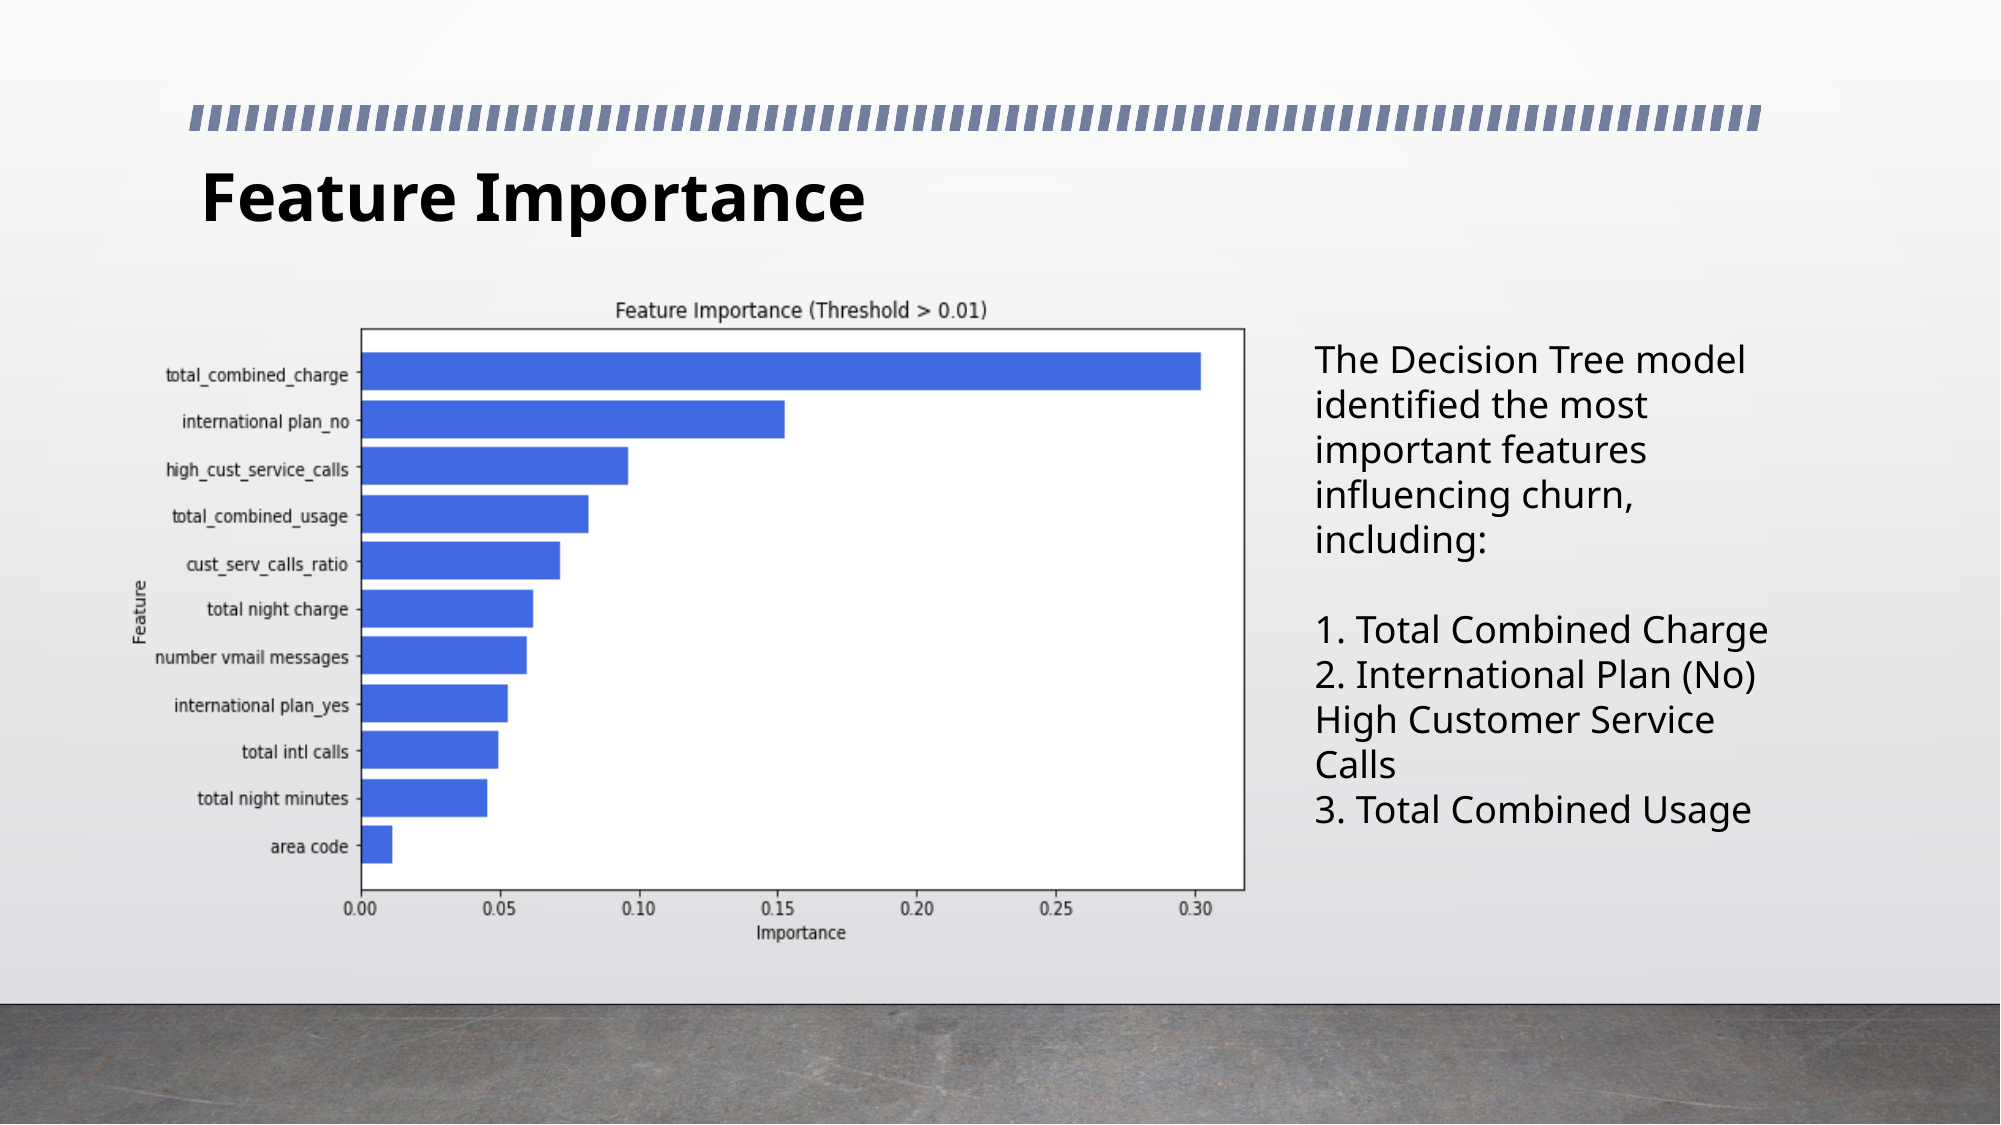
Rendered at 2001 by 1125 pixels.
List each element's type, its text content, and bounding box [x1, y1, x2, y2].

title Feature Importance [185, 156, 1761, 329]
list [121, 289, 1255, 955]
text_box The Decision Tree model identified the most important features influencing churn, including: 1. Total Combined Charge 2. International Plan (No) High Customer Service Calls 3. Total Combined Usage [1299, 328, 1789, 839]
picture [0, 1004, 2000, 1124]
